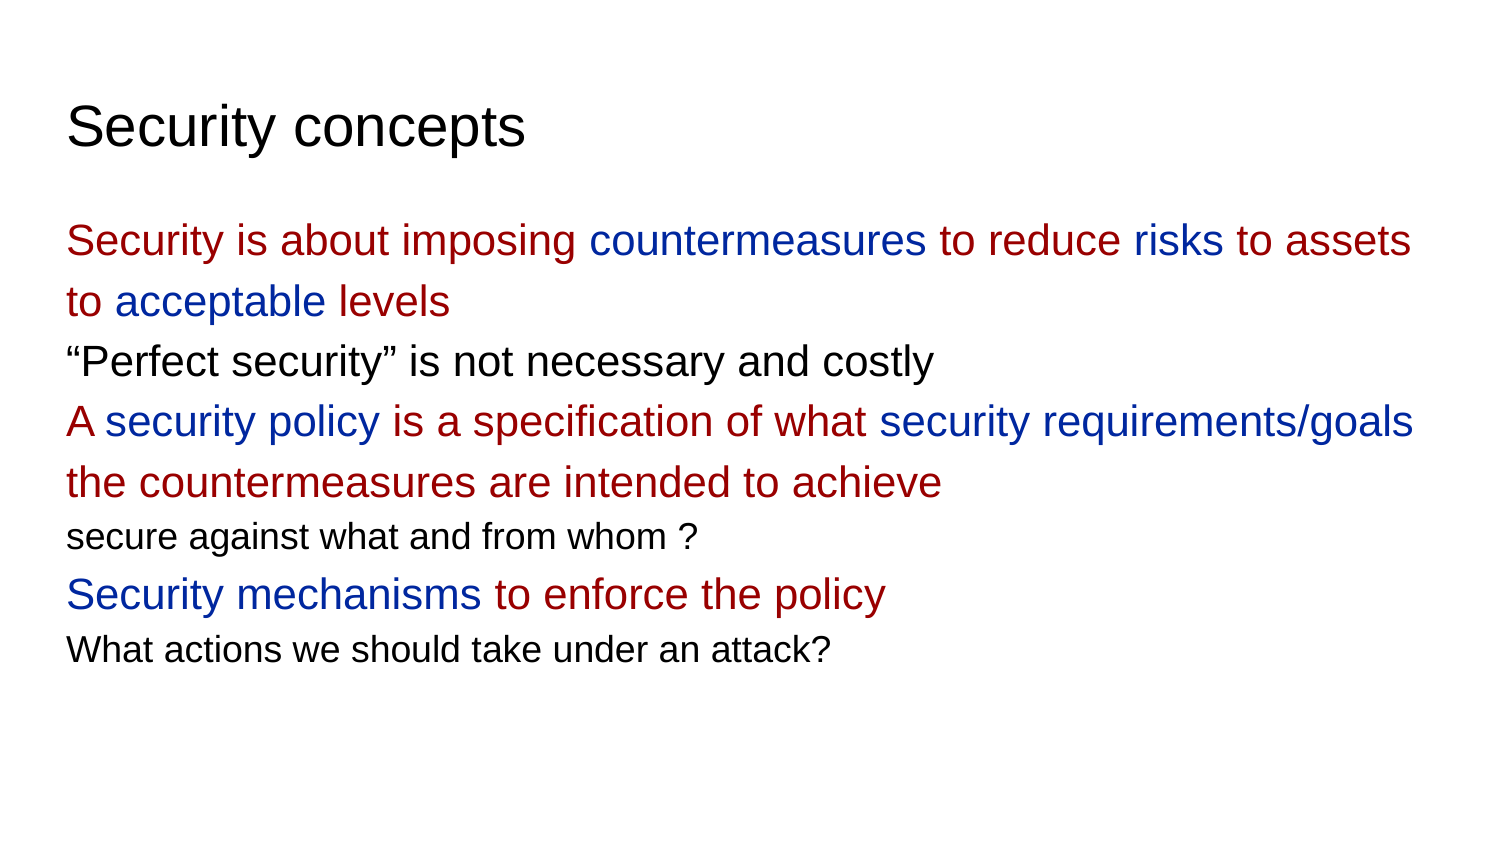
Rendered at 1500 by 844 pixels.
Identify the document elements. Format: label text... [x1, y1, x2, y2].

title Security concepts [51, 72, 1449, 167]
list Security is about imposing countermeasures to reduce risks to assets to acceptable levels “Perfect security” is not necessary and costly A security policy is a specification of what security requirements/goals the countermeasures are intended to achieve secure against what and from whom ? Security mechanisms to enforce the policy What actions we should take under an attack? [51, 189, 1449, 750]
